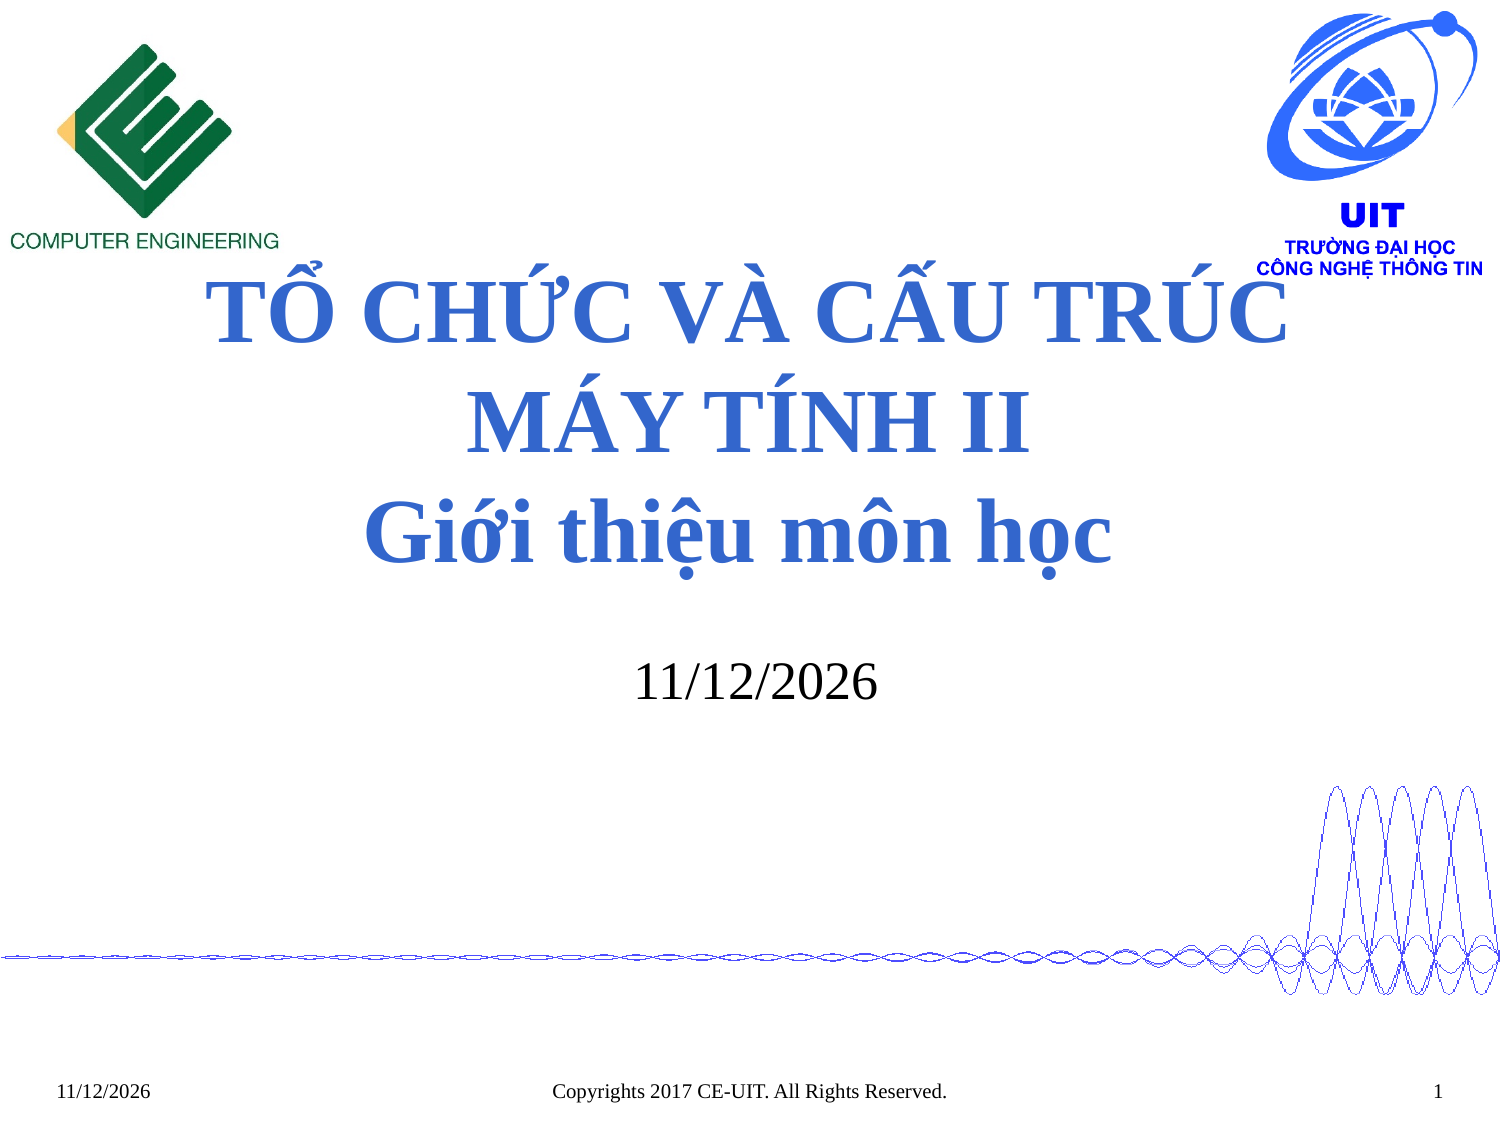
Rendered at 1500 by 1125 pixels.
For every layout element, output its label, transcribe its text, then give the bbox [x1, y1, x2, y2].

subtitle 9/22/2022 [224, 637, 1276, 926]
slide_number 1 [1170, 1070, 1459, 1118]
footer Copyrights 2017 CE-UIT. All Rights Reserved. [288, 1070, 1170, 1118]
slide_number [0, 763, 1500, 1008]
picture [0, 1, 289, 291]
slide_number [41, 1070, 288, 1118]
title TỔ CHỨC VÀ CẤU TRÚC MÁY TÍNH II Giới thiệu môn học [111, 349, 1388, 592]
picture [1257, 11, 1482, 279]
